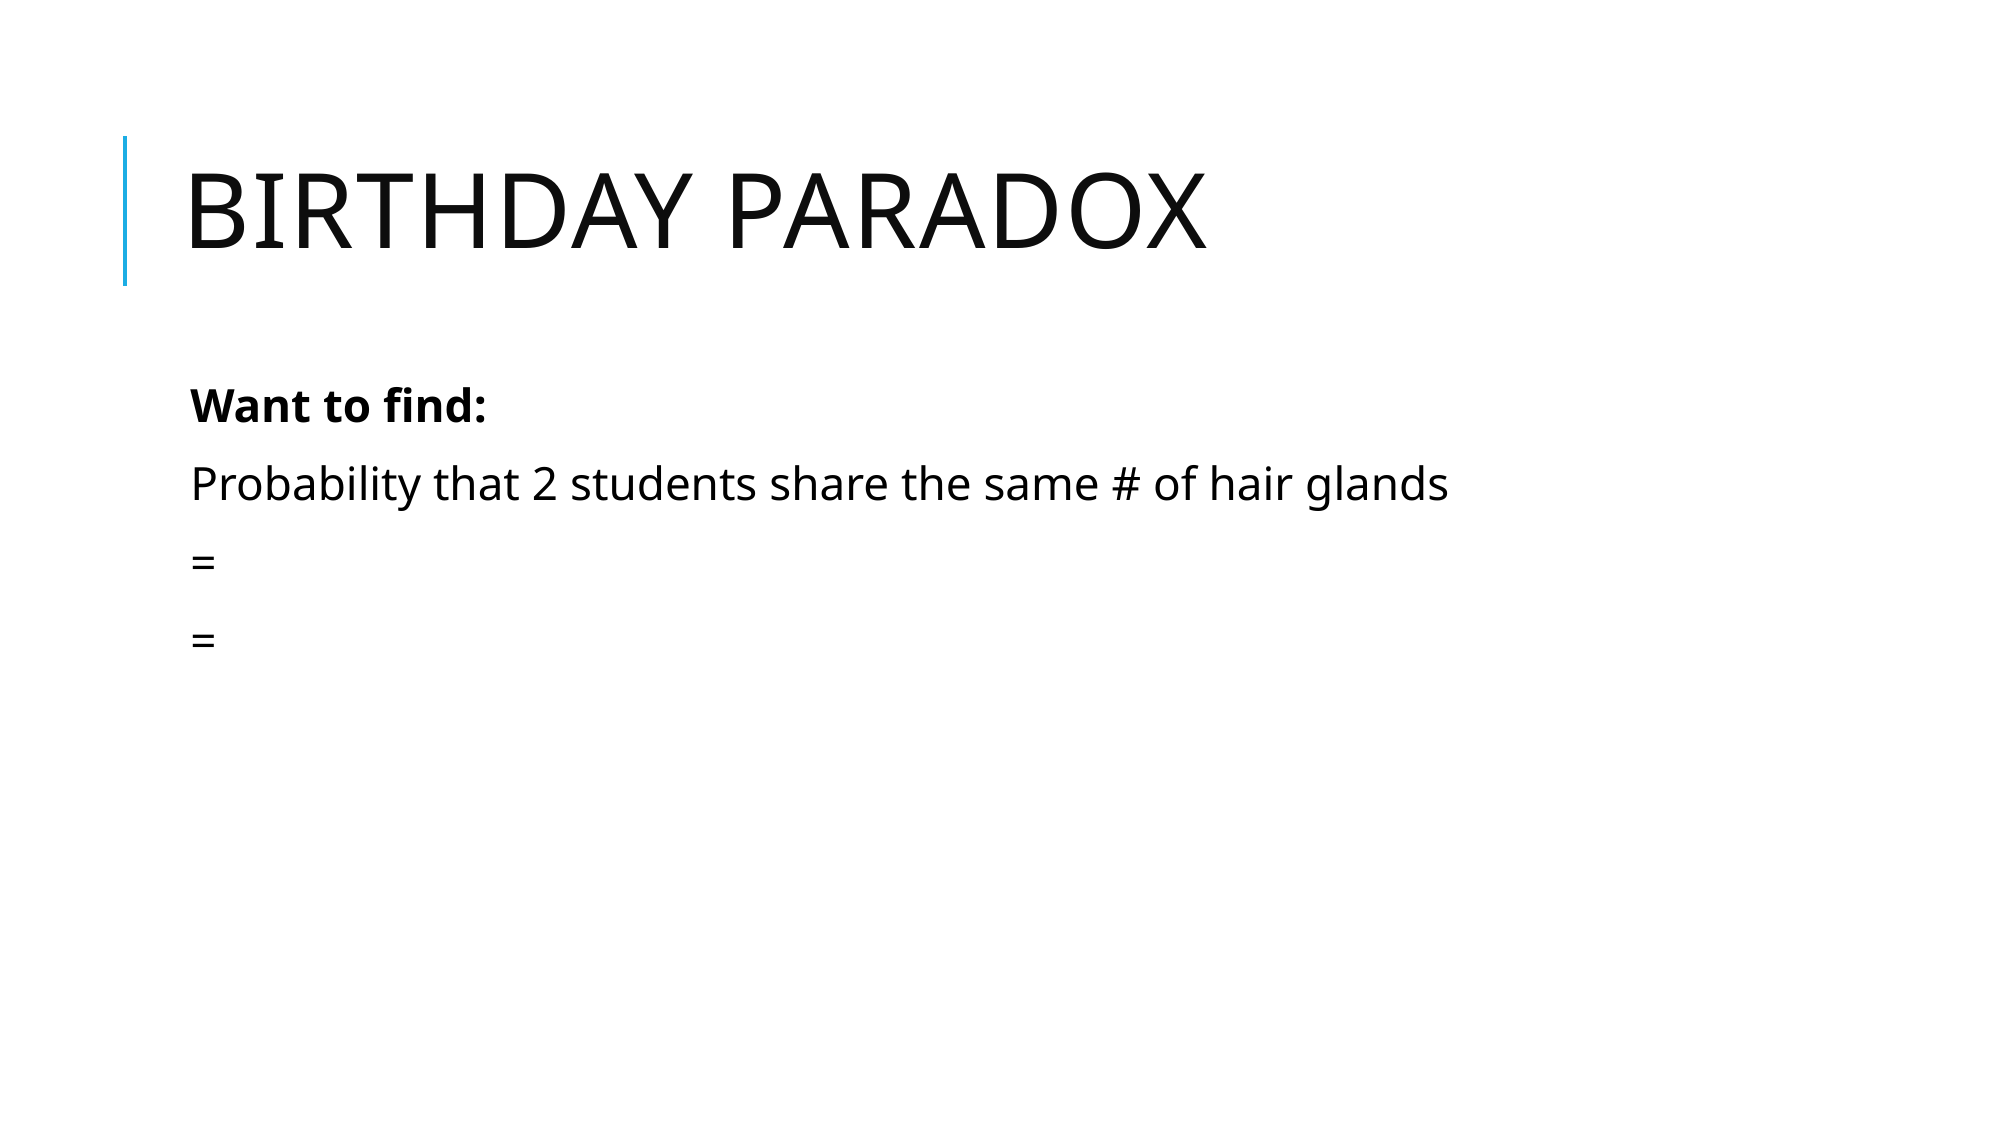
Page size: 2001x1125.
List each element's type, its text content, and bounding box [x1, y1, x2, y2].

title Birthday Paradox [168, 96, 1763, 342]
